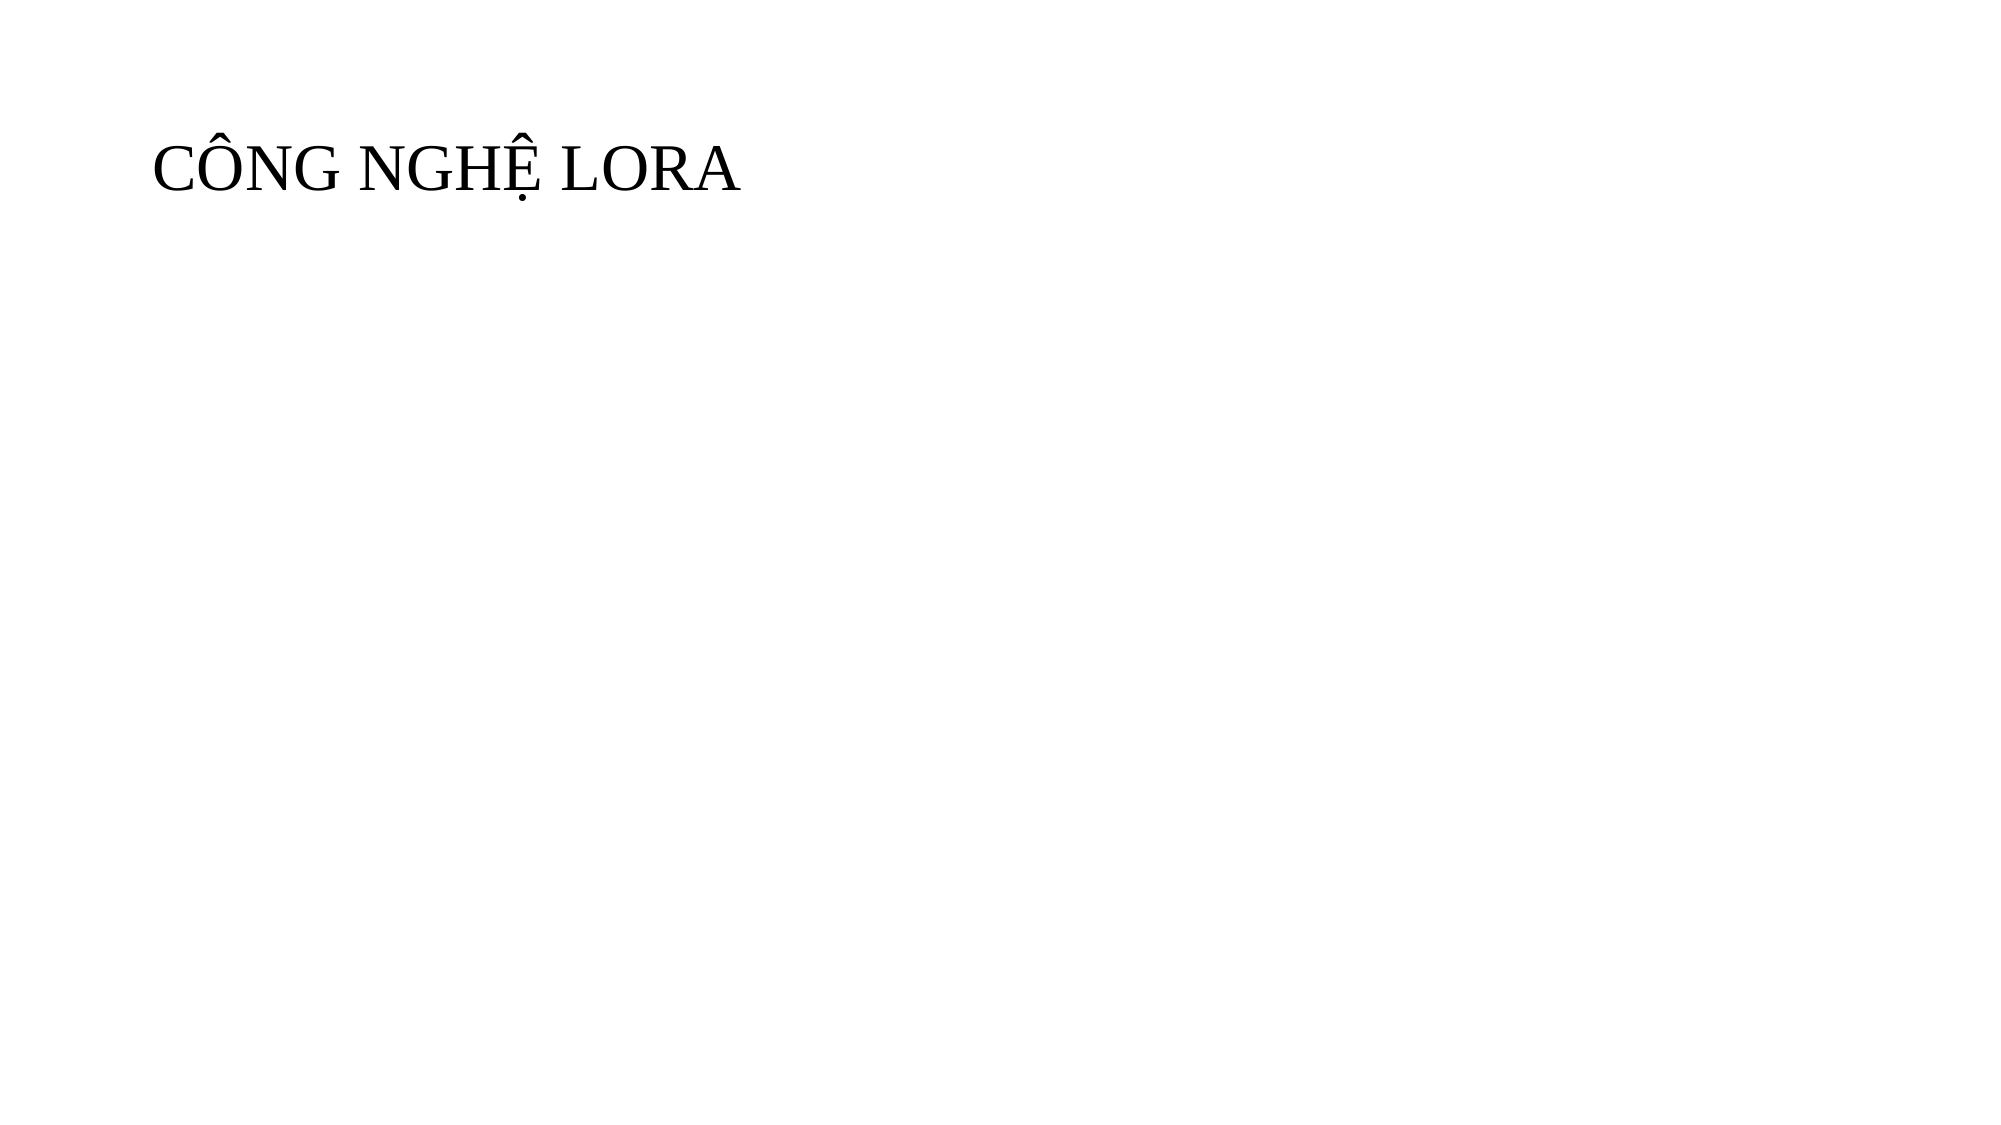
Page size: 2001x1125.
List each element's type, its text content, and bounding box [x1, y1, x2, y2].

title CÔNG NGHỆ LORA [137, 59, 1863, 278]
